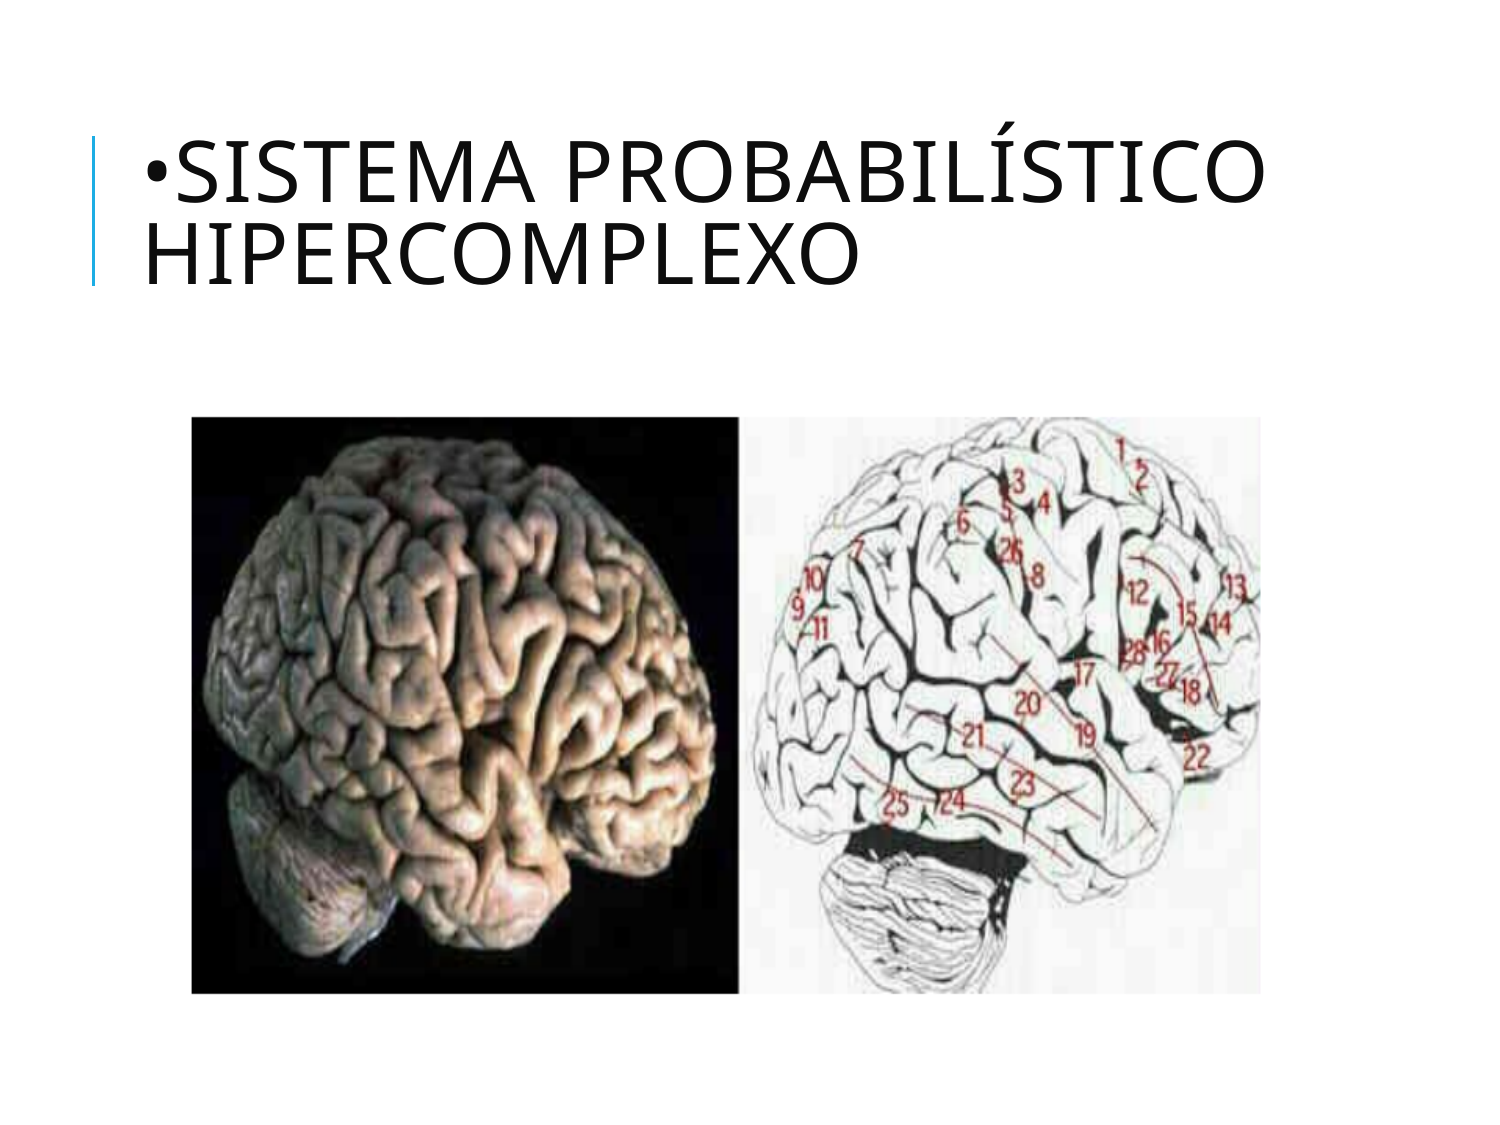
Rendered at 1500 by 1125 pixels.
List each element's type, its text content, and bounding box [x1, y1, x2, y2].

title •Sistema Probabilístico Hipercomplexo [126, 96, 1322, 342]
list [181, 407, 1267, 1002]
